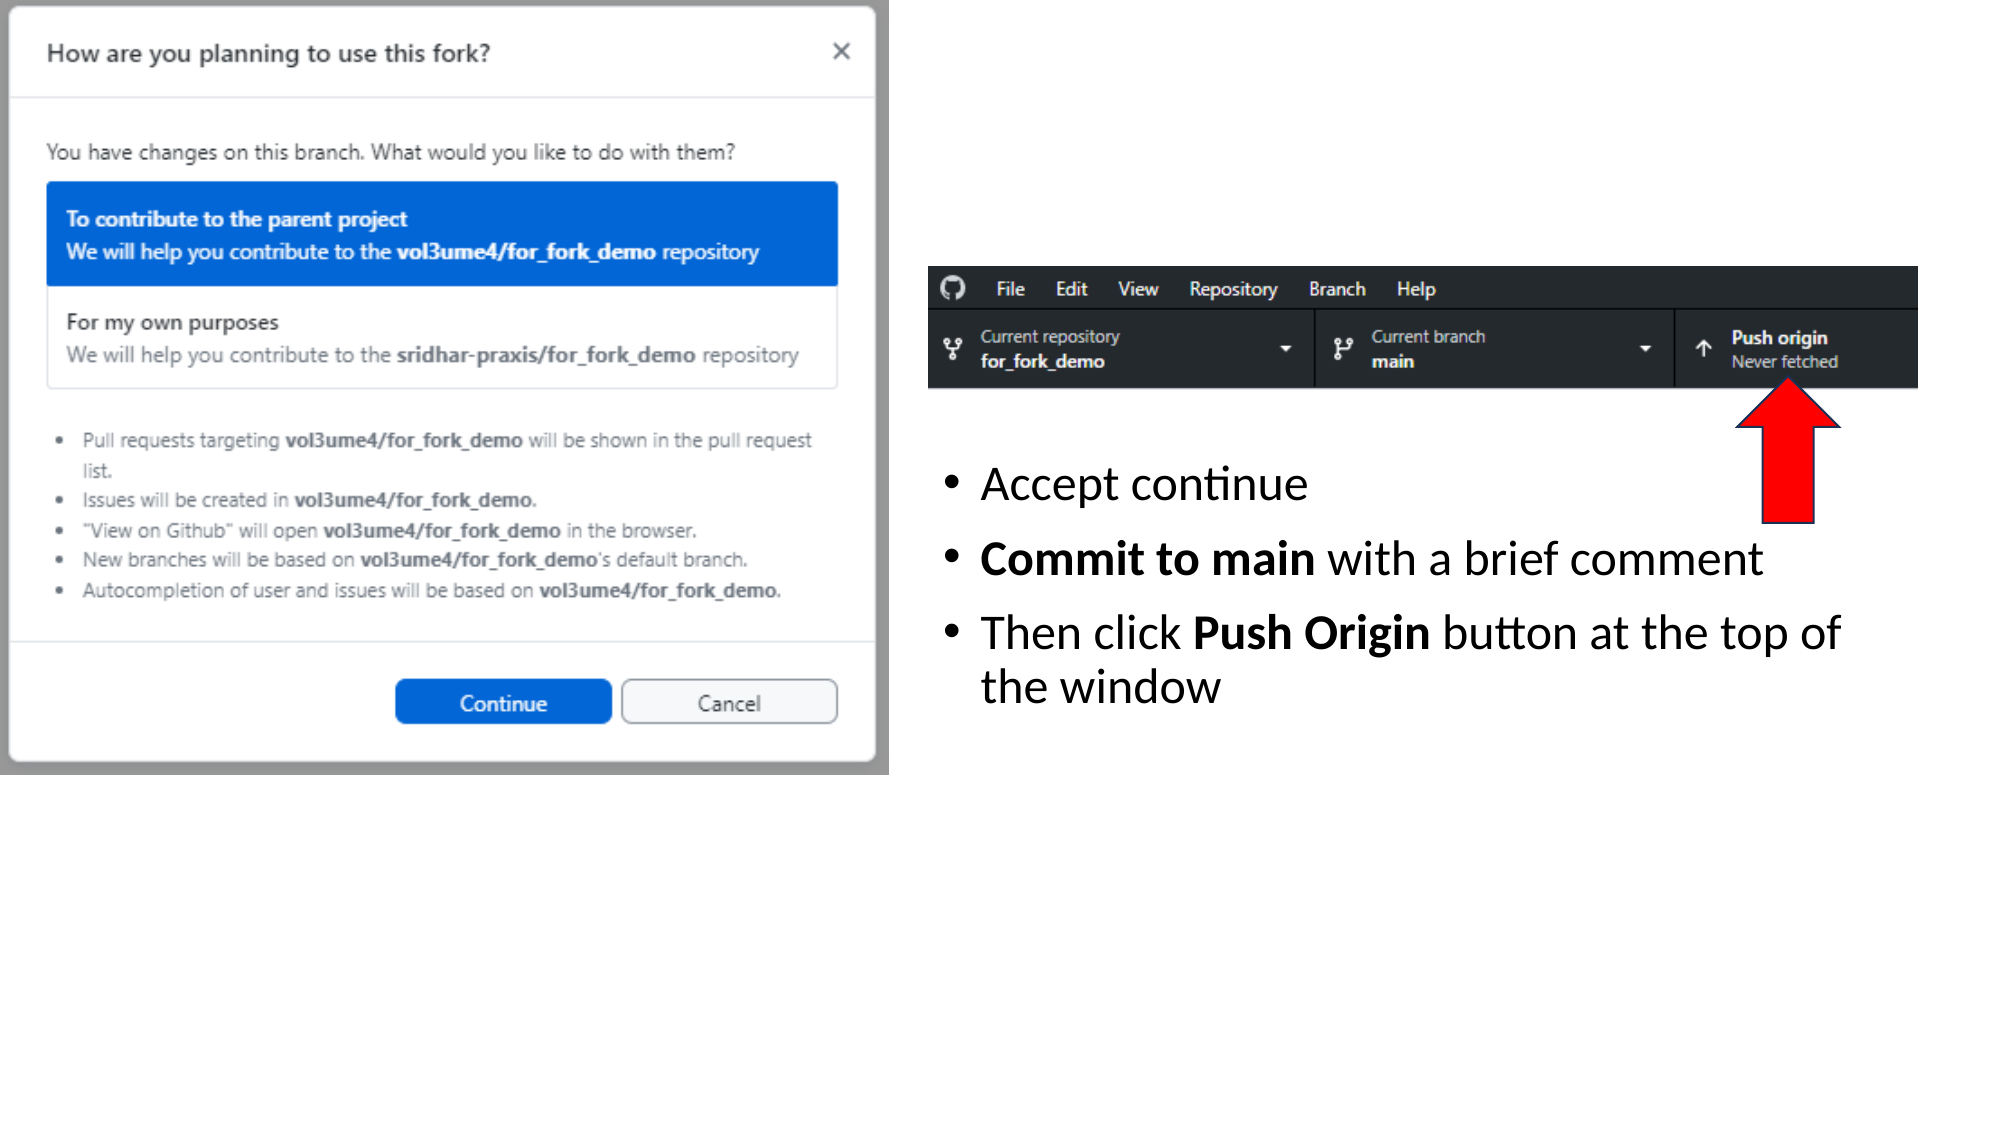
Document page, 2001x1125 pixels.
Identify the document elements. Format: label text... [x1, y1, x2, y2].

picture [0, 0, 889, 775]
text_box [1734, 390, 1842, 524]
picture [927, 266, 1918, 390]
list Accept continue Commit to main with a brief comment Then click Push Origin button at the top of the window [928, 449, 1918, 734]
